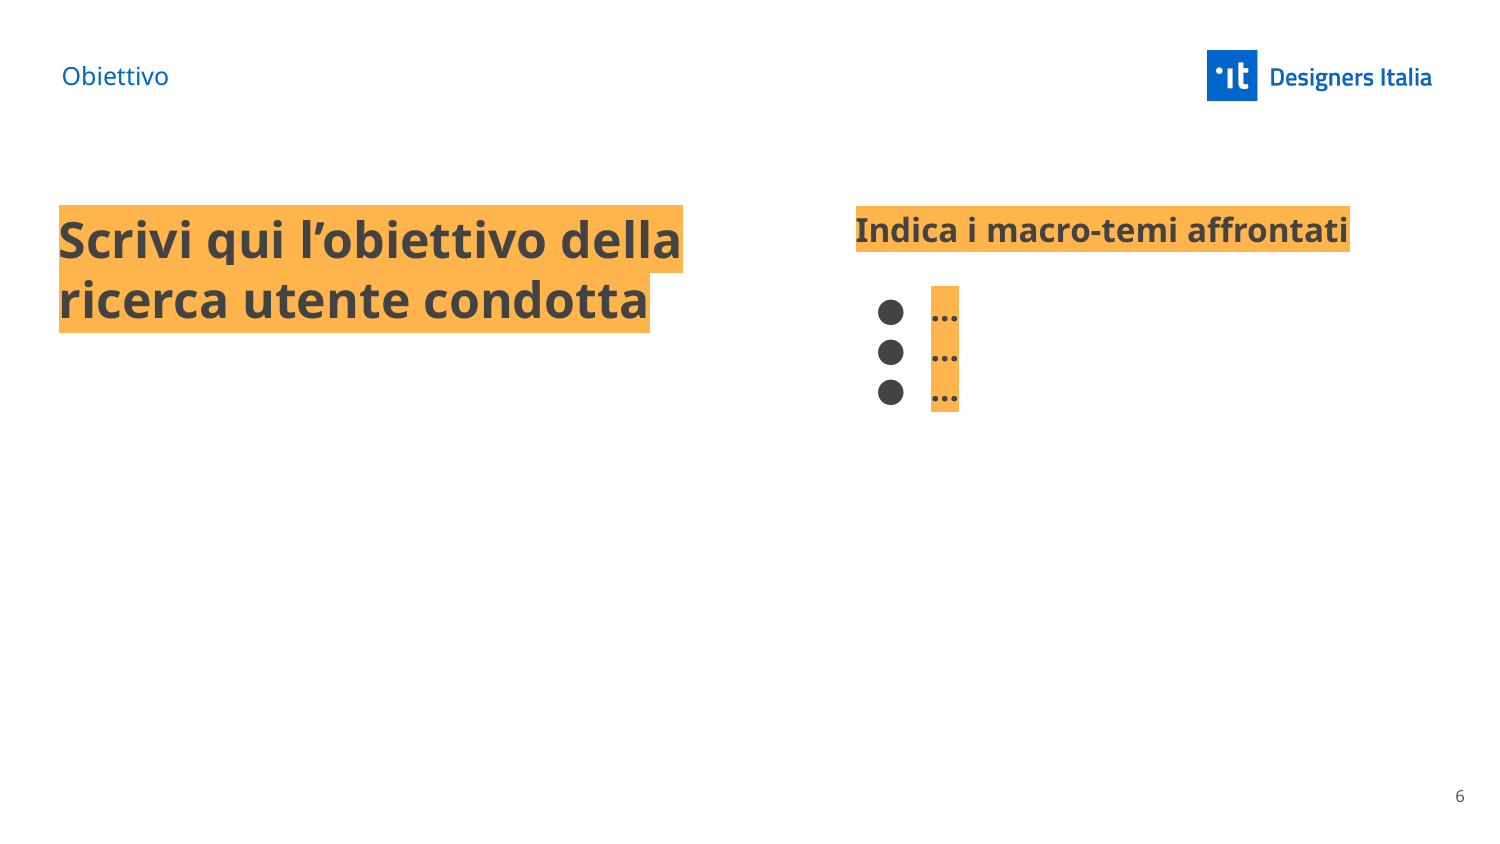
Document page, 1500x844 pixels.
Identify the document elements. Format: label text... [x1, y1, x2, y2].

picture [1207, 49, 1446, 101]
slide_number ‹#› [1389, 764, 1480, 830]
text_box Scrivi qui l’obiettivo della ricerca utente condotta [43, 193, 756, 324]
text_box Indica i macro-temi affrontati … … ... [840, 193, 1390, 324]
text_box Obiettivo [46, 52, 684, 99]
